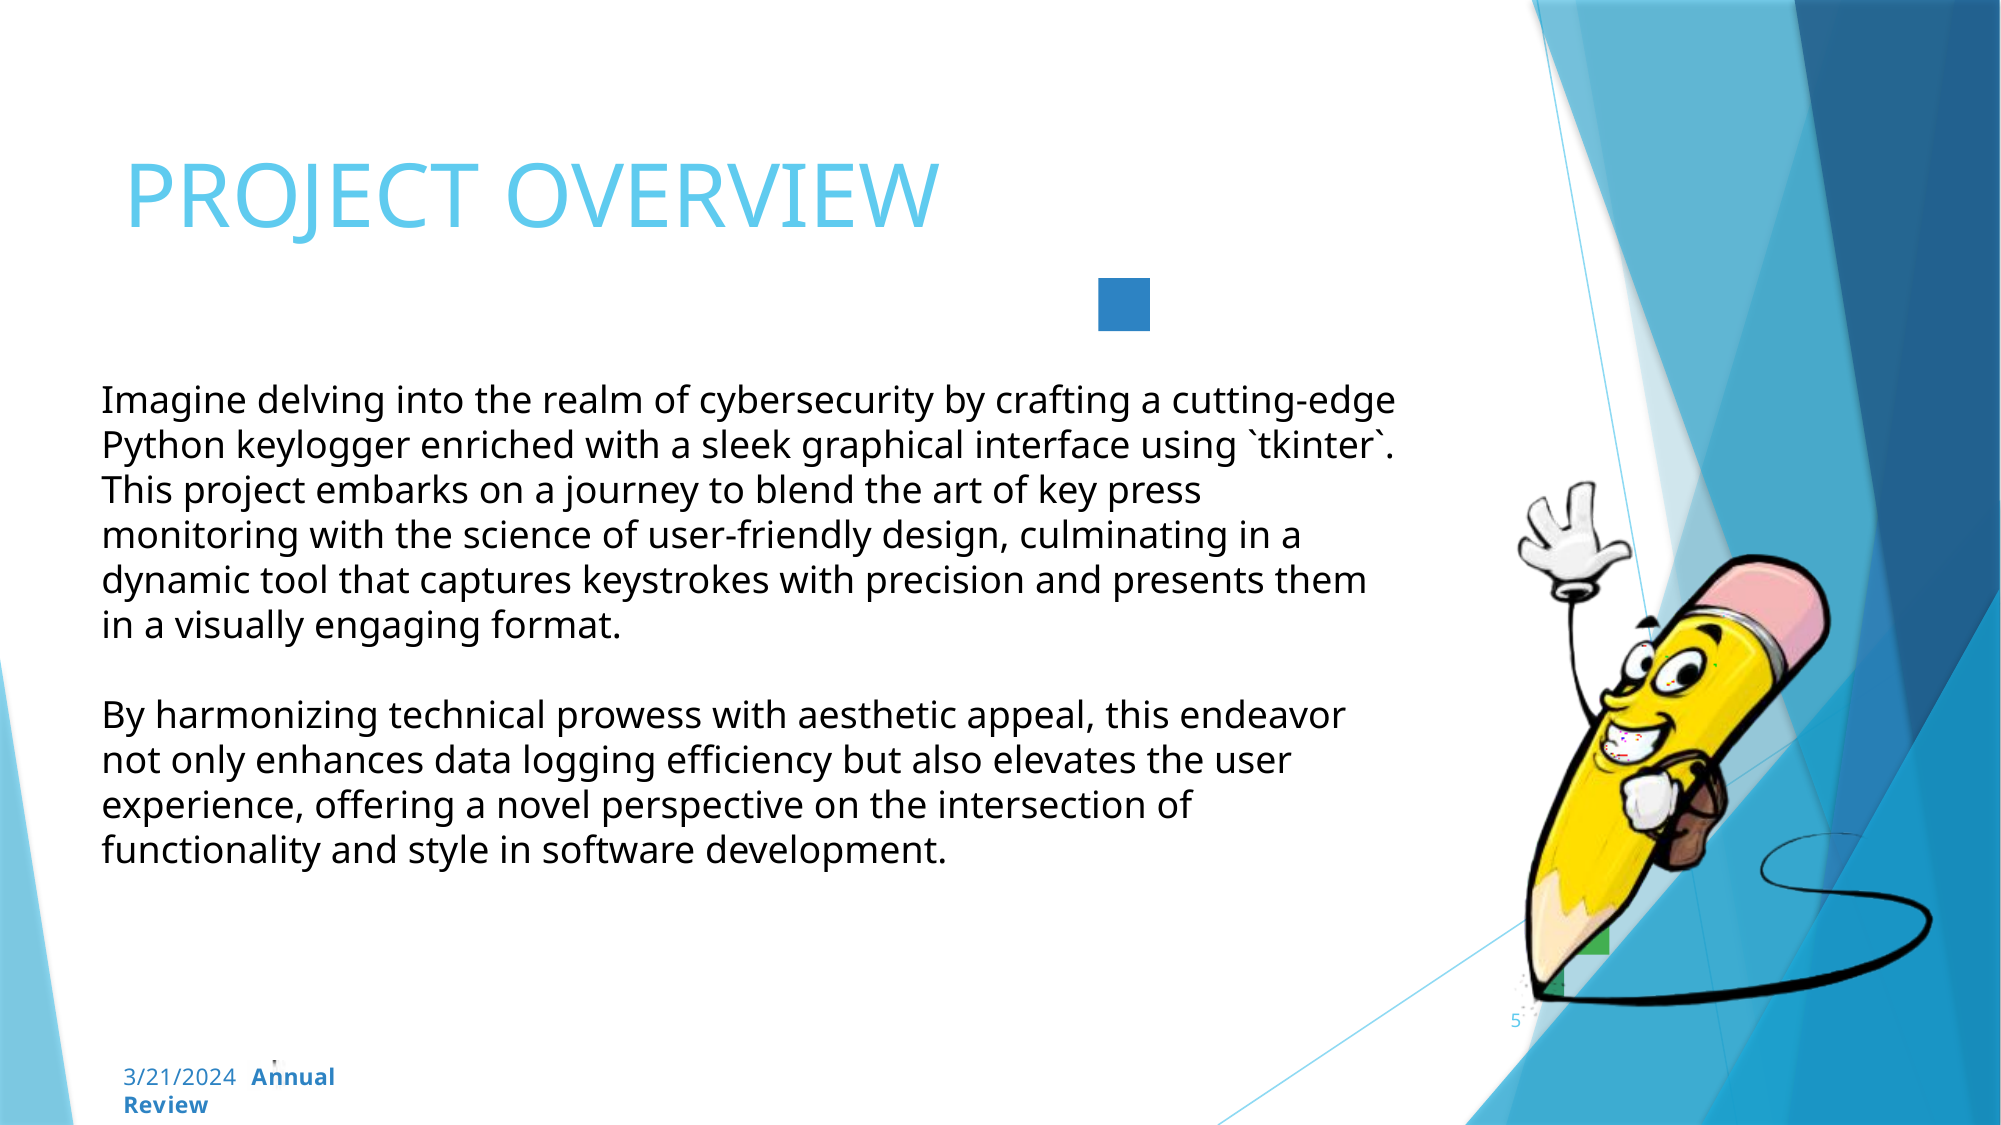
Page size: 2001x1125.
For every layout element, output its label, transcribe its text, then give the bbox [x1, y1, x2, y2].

text_box Imagine delving into the realm of cybersecurity by crafting a cutting-edge Python keylogger enriched with a sleek graphical interface using `tkinter`. This project embarks on a journey to blend the art of key press monitoring with the science of user-friendly design, culminating in a dynamic tool that captures keystrokes with precision and presents them in a visually engaging format. By harmonizing technical prowess with aesthetic appeal, this endeavor not only enhances data logging efficiency but also elevates the user experience, offering a novel perspective on the intersection of functionality and style in software development. [86, 368, 1421, 878]
title PROJECT OVERVIEW [121, 136, 1344, 327]
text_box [1419, 433, 2000, 1060]
slide_number 5 [1409, 878, 1522, 1125]
text_box [1098, 327, 1150, 332]
text_box 3/21/2024 Annual Review [121, 1104, 417, 1118]
picture [110, 1060, 463, 1095]
